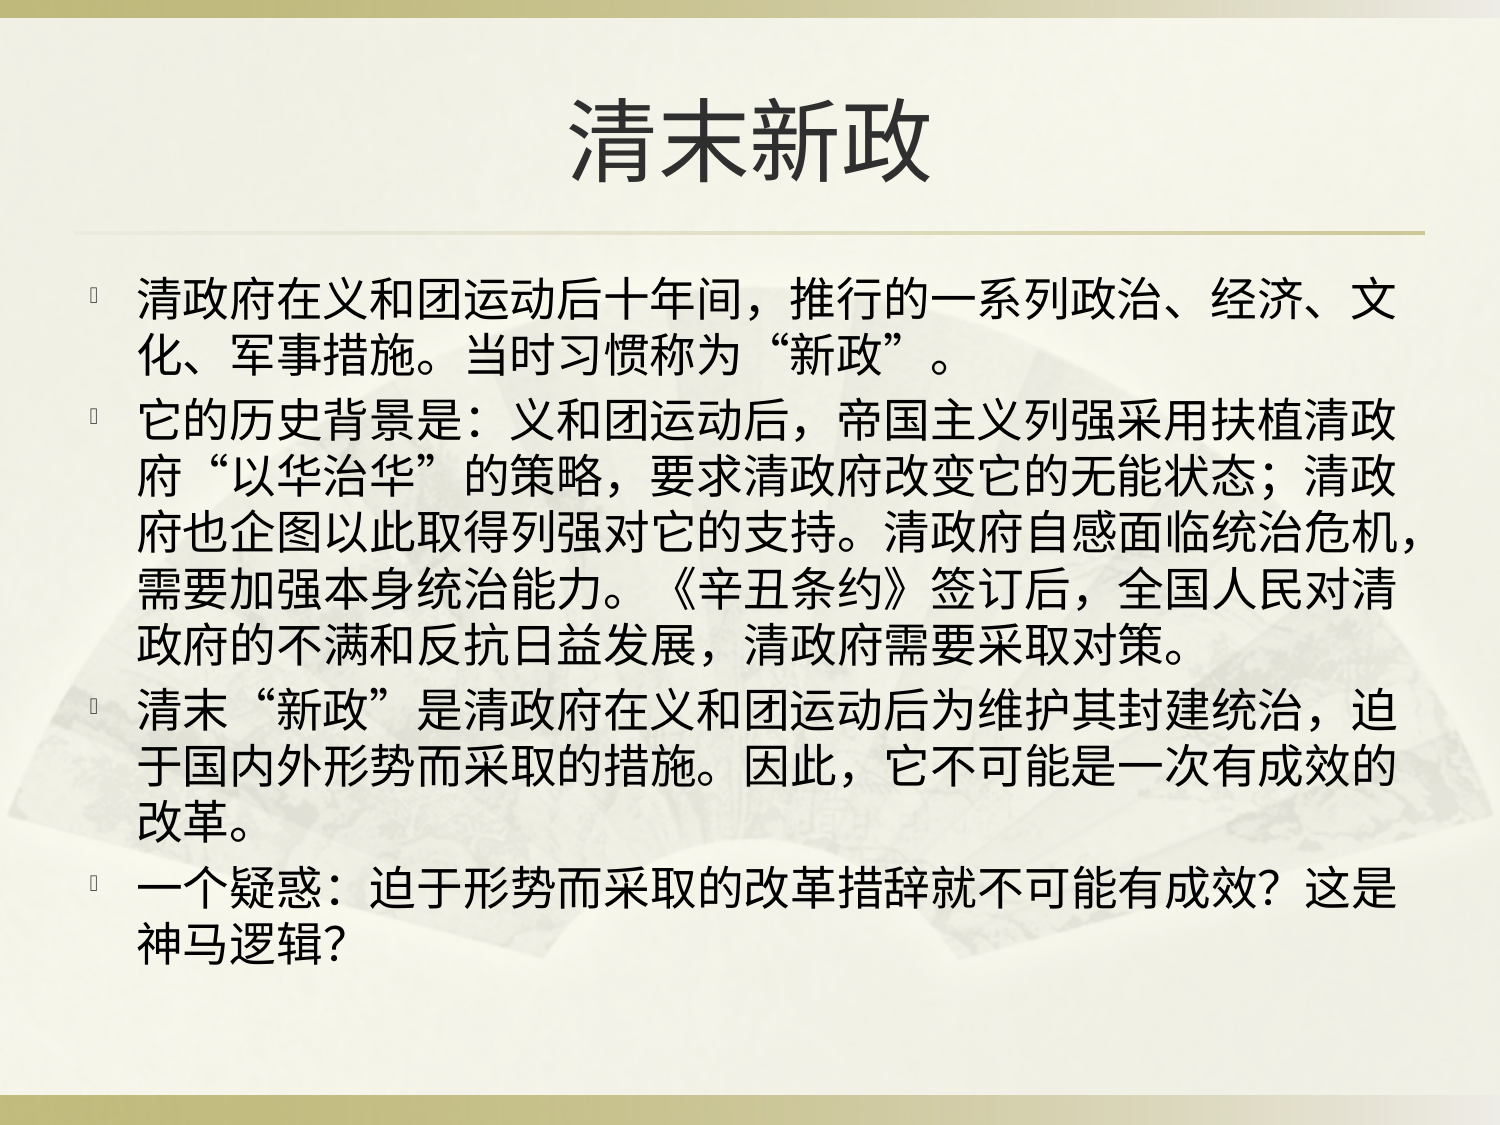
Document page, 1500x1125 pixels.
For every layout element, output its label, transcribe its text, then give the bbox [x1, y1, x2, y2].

title 清末新政 [75, 45, 1425, 233]
list 清政府在义和团运动后十年间，推行的一系列政治、经济、文化、军事措施。当时习惯称为“新政”。 它的历史背景是：义和团运动后，帝国主义列强采用扶植清政府“以华治华”的策略，要求清政府改变它的无能状态；清政府也企图以此取得列强对它的支持。清政府自感面临统治危机，需要加强本身统治能力。《辛丑条约》签订后，全国人民对清政府的不满和反抗日益发展，清政府需要采取对策。 清末“新政”是清政府在义和团运动后为维护其封建统治，迫于国内外形势而采取的措施。因此，它不可能是一次有成效的改革。 一个疑惑：迫于形势而采取的改革措辞就不可能有成效？这是神马逻辑？ [75, 262, 1425, 1032]
